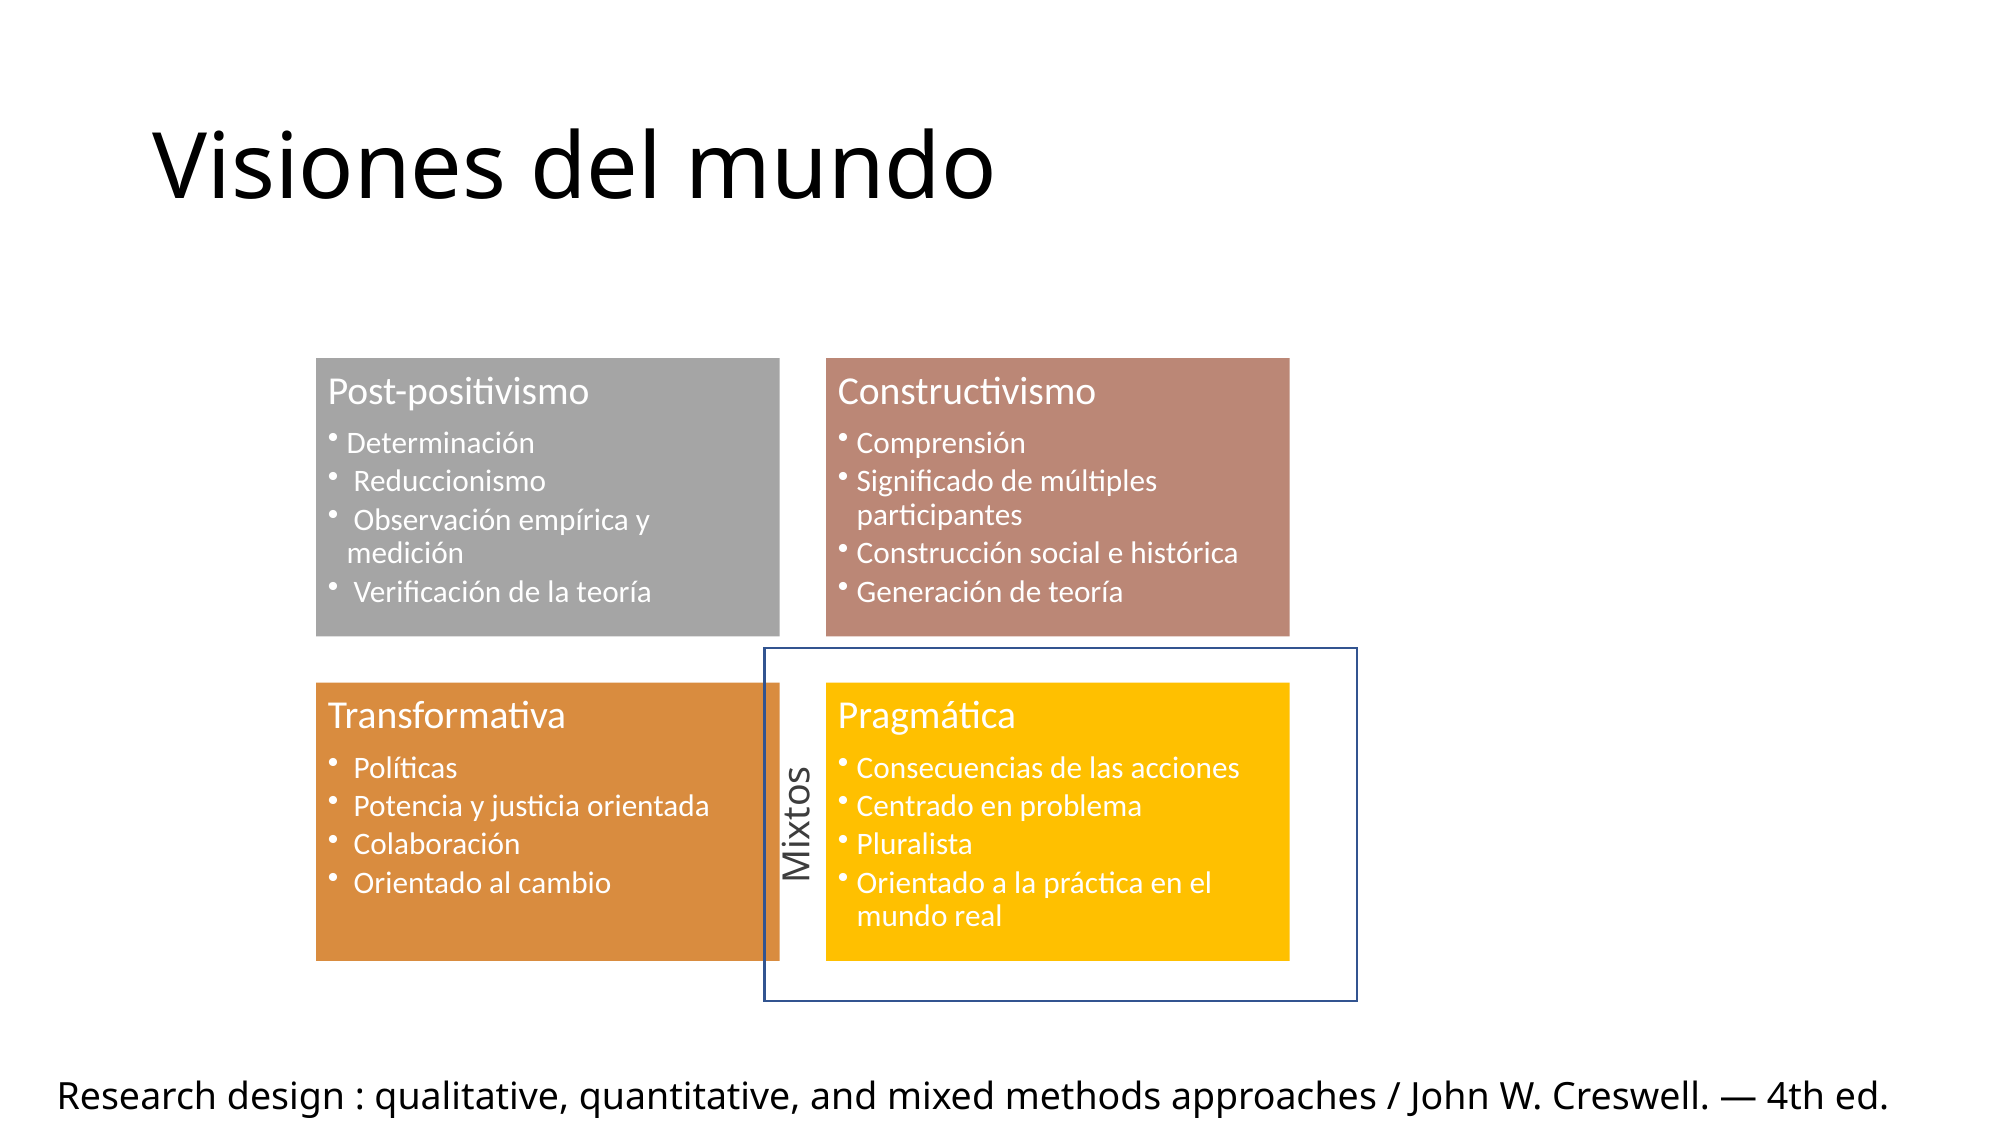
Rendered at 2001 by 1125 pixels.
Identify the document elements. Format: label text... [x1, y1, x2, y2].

text_box Research design : qualitative, quantitative, and mixed methods approaches / John W. Creswell. — 4th ed. [41, 1064, 1959, 1125]
text_box Mixtos [763, 962, 1358, 1002]
title Visiones del mundo [137, 59, 1863, 278]
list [95, 357, 1511, 962]
